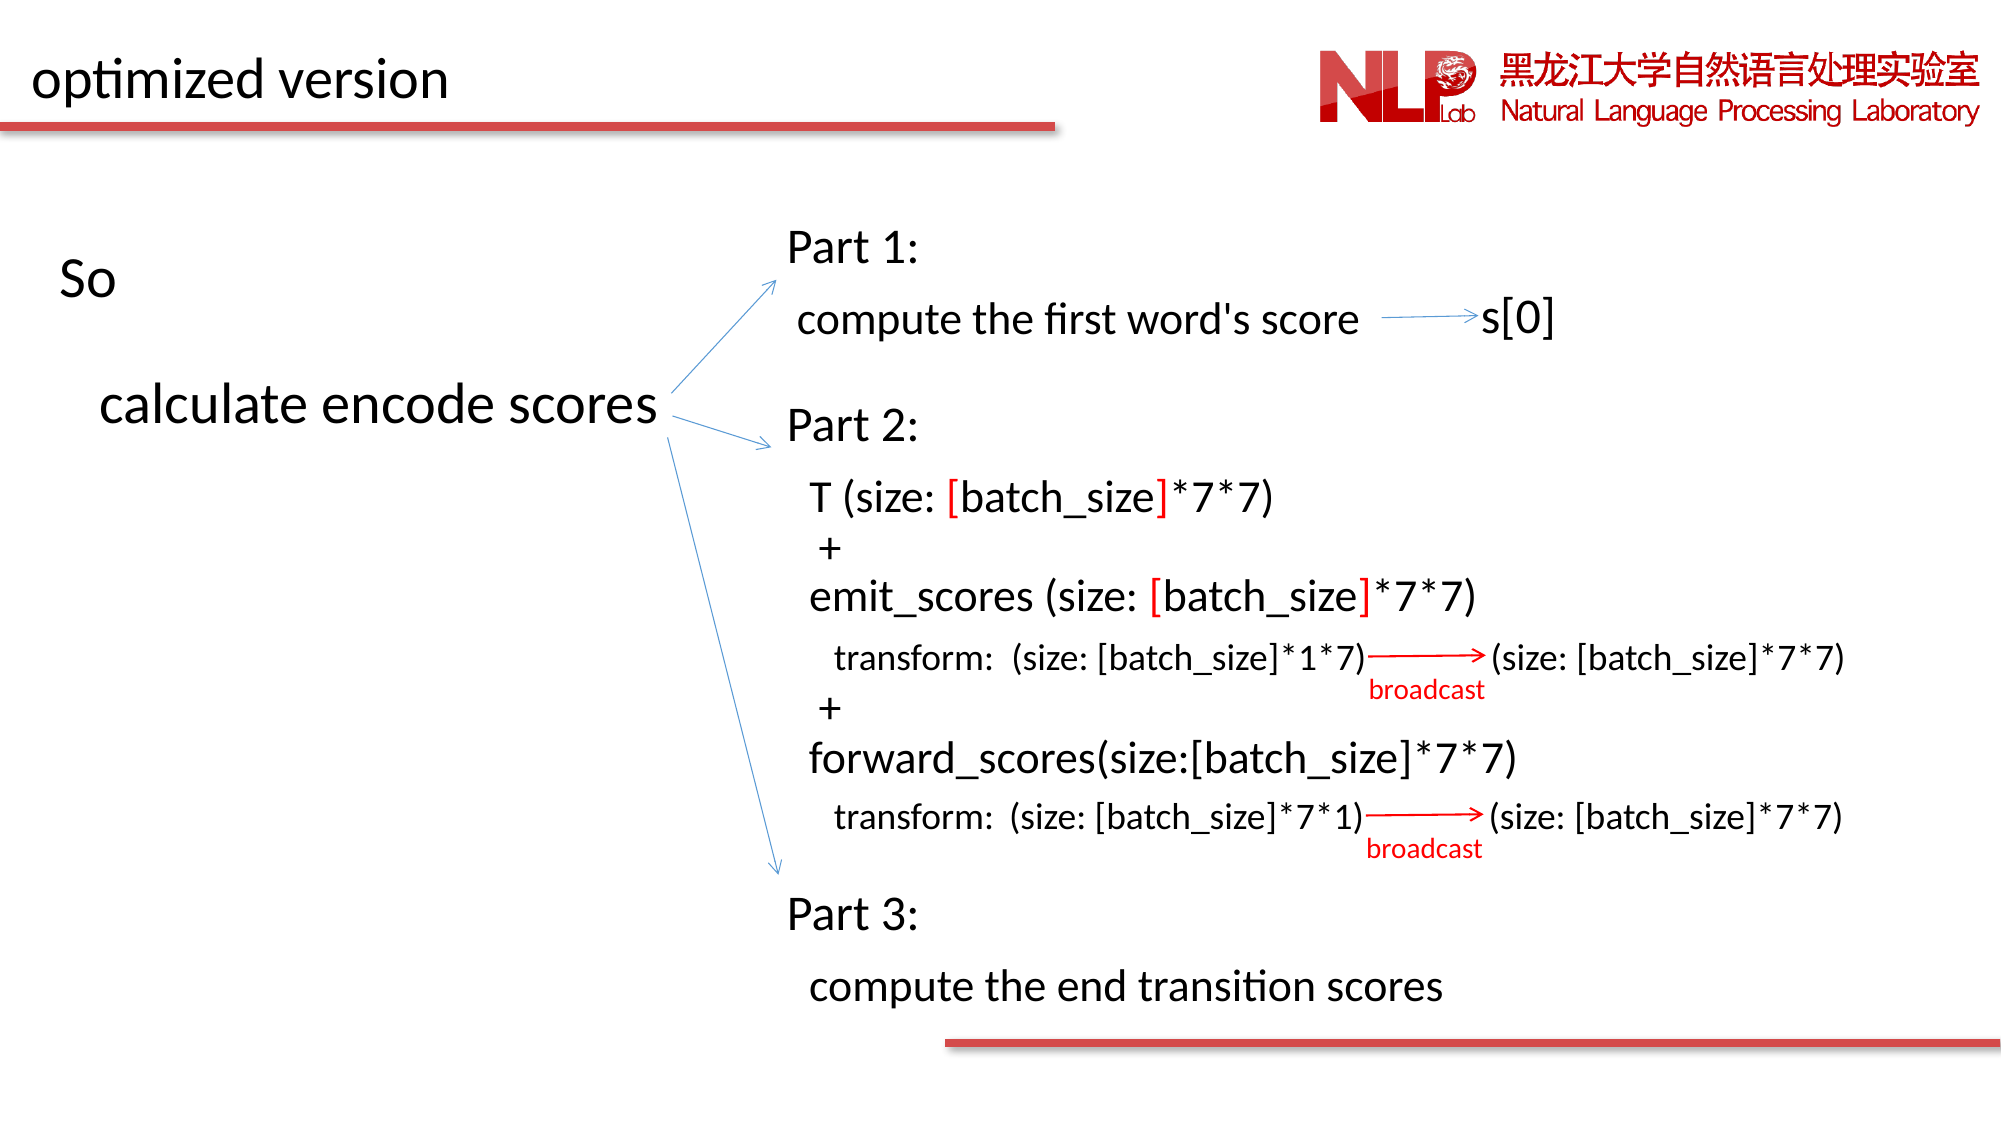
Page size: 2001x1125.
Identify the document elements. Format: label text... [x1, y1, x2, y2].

text_box (size: [batch_size]*1*7) [996, 625, 1382, 686]
text_box (size: [batch_size]*7*1) [994, 784, 1379, 845]
text_box + [803, 670, 857, 720]
text_box Part 3: [772, 872, 947, 948]
text_box optimized version [16, 32, 466, 118]
picture [1320, 50, 1980, 127]
text_box emit_scores (size: [batch_size]*7*7) [794, 558, 1493, 628]
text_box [672, 416, 772, 437]
text_box compute the first word's score [782, 281, 1376, 352]
text_box transform: [819, 625, 996, 686]
text_box transform: [819, 784, 994, 845]
text_box calculate encode scores [84, 357, 716, 443]
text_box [671, 279, 777, 394]
text_box (size: [batch_size]*7*7) [1475, 625, 1861, 686]
text_box s[0] [1466, 276, 1572, 352]
text_box Part 2: [772, 383, 947, 459]
text_box Part 1: [772, 205, 947, 281]
text_box T (size: [batch_size]*7*7) [794, 459, 1300, 529]
text_box broadcast [1353, 663, 1501, 713]
text_box (size: [batch_size]*7*7) [1473, 784, 1859, 845]
text_box So [45, 232, 133, 317]
text_box broadcast [1351, 822, 1498, 872]
text_box + [803, 510, 857, 581]
text_box compute the end transition scores [794, 948, 1459, 1018]
text_box forward_scores(size:[batch_size]*7*7) [794, 720, 1534, 791]
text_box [667, 437, 779, 875]
